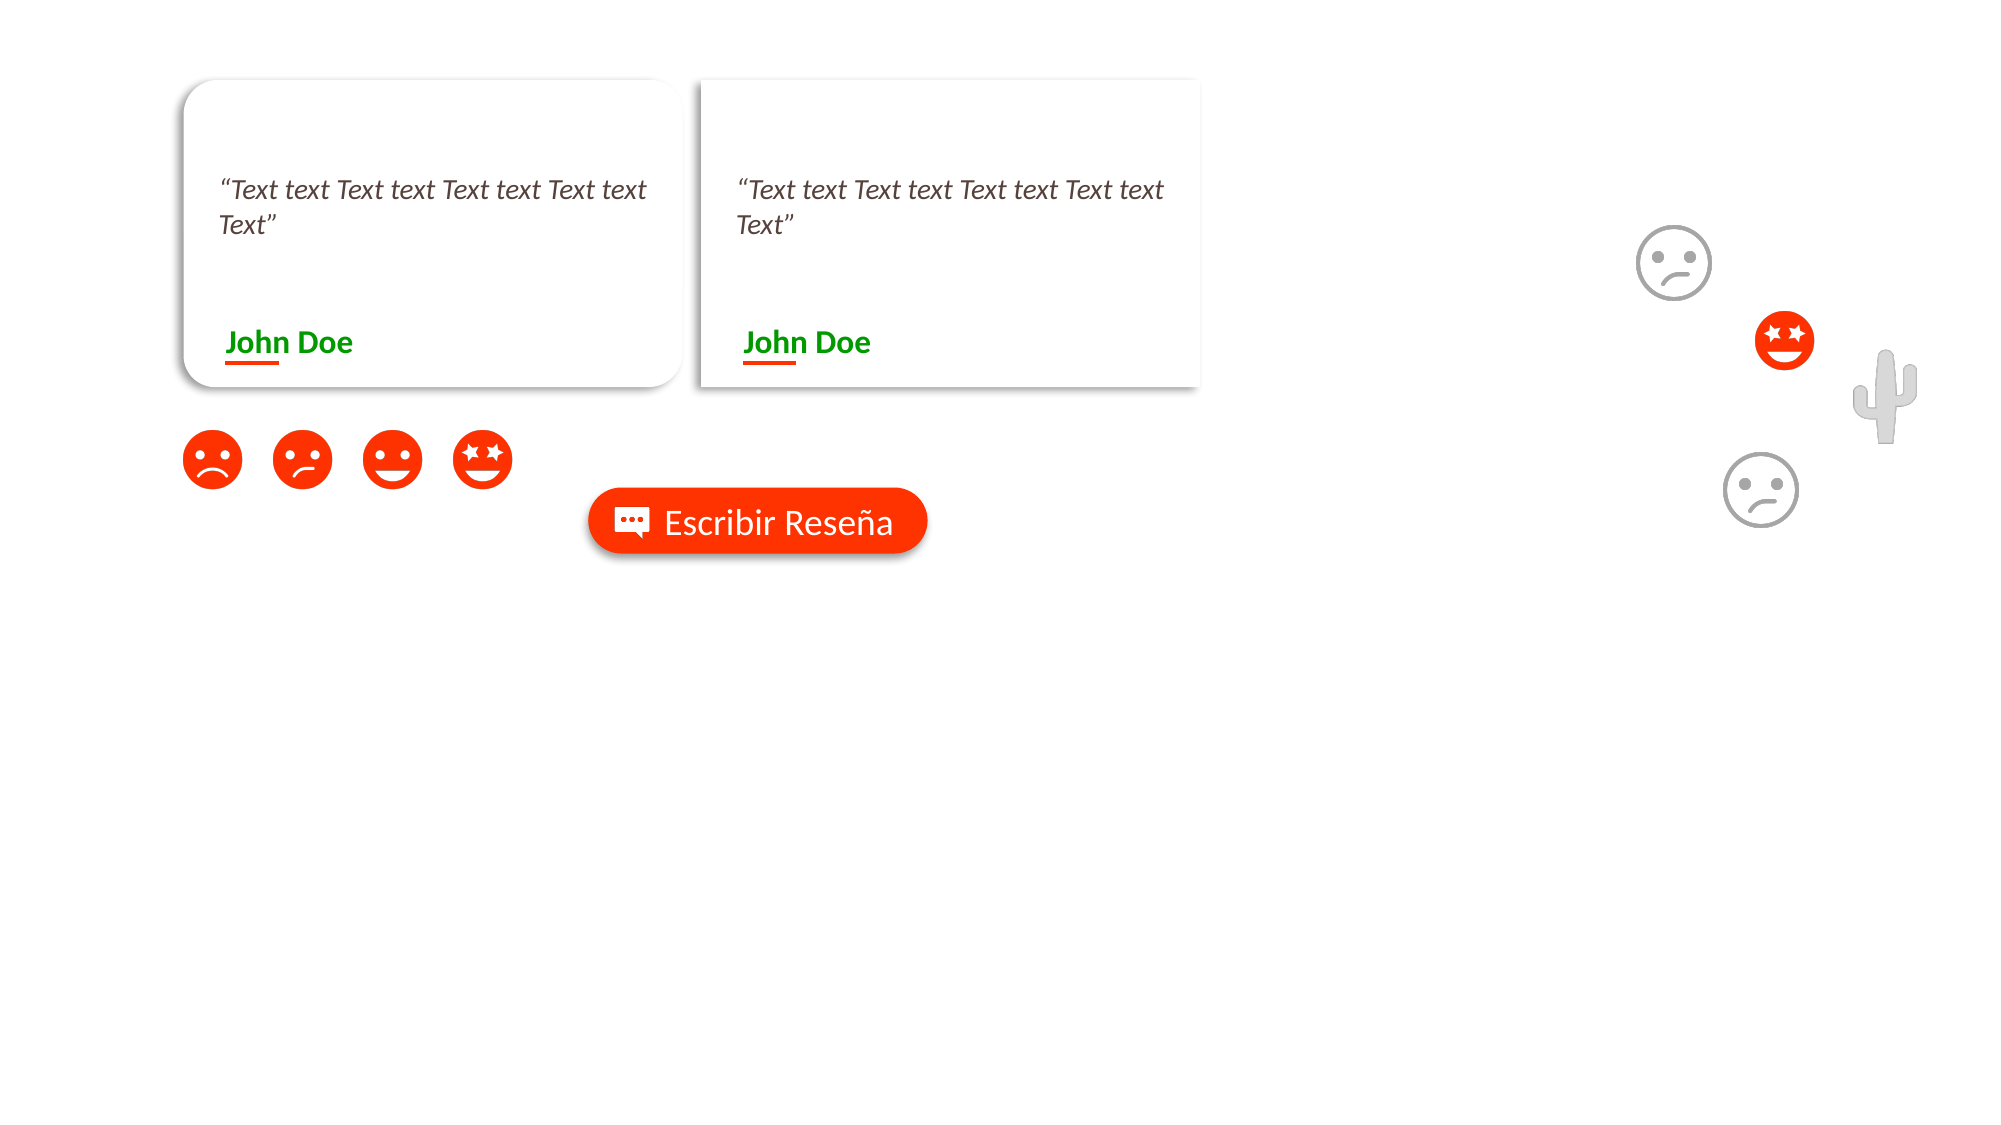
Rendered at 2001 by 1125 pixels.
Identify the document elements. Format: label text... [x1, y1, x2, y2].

text_box John Doe [210, 316, 411, 364]
text_box Escribir Reseña [587, 486, 929, 555]
text_box John Doe [728, 316, 929, 364]
picture [355, 422, 430, 497]
picture [1713, 442, 1809, 538]
picture [175, 422, 250, 497]
text_box “Text text Text text Text text Text text Text” [720, 114, 1186, 296]
text_box [182, 78, 684, 389]
text_box [700, 79, 1201, 388]
picture [612, 505, 652, 541]
picture [1747, 303, 1822, 378]
picture [1626, 215, 1722, 311]
text_box “Text text Text text Text text Text text Text” [203, 114, 668, 296]
picture [265, 422, 340, 497]
picture [445, 422, 520, 497]
picture [1848, 346, 1921, 447]
